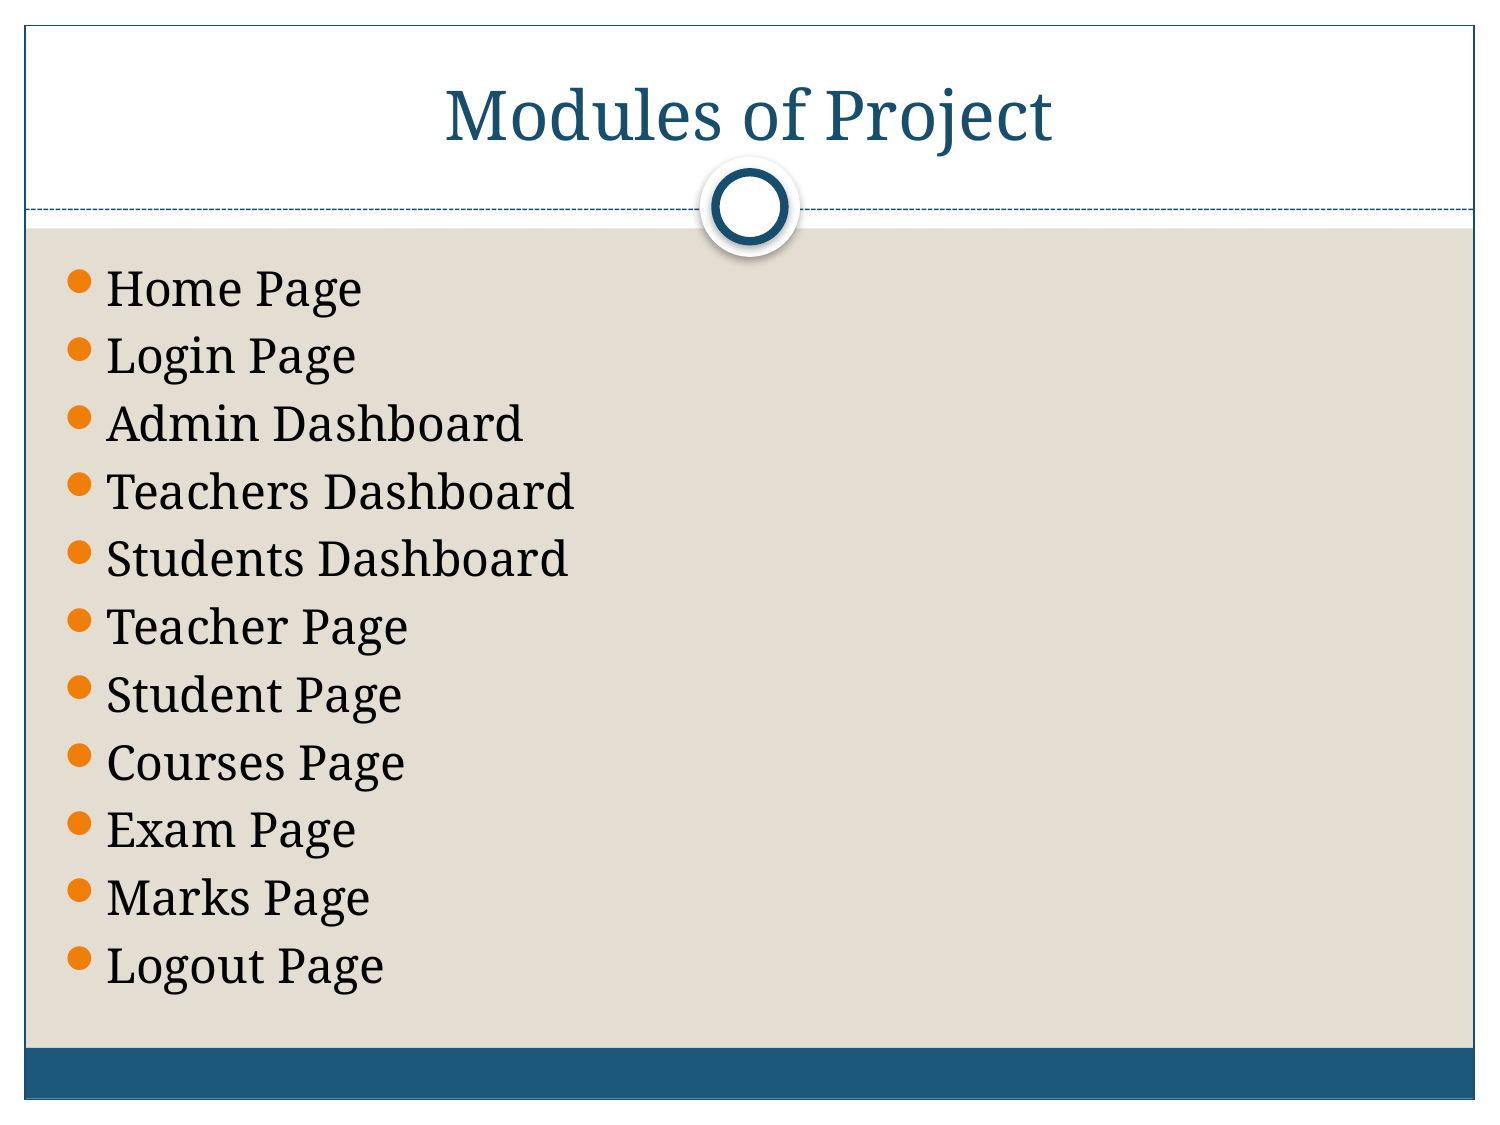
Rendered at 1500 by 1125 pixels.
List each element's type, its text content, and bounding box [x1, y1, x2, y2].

title Modules of Project [49, 37, 1450, 162]
list Home Page Login Page Admin Dashboard Teachers Dashboard Students Dashboard Teacher Page Student Page Courses Page Exam Page Marks Page Logout Page [49, 250, 1445, 1001]
